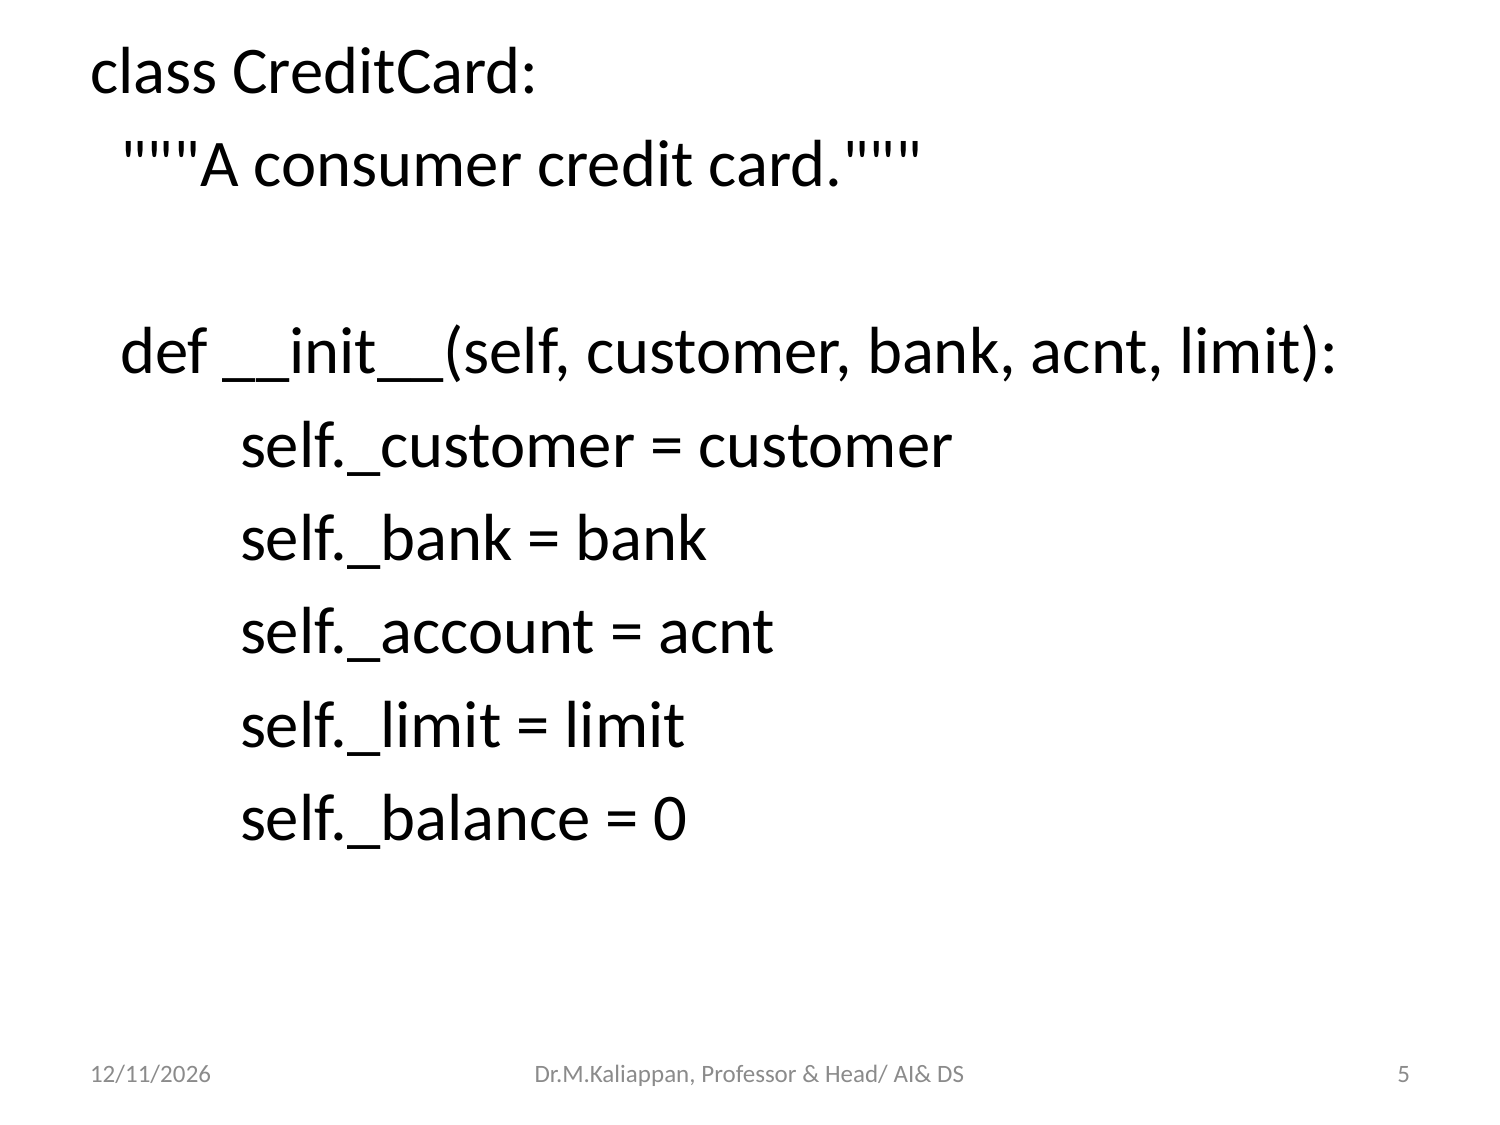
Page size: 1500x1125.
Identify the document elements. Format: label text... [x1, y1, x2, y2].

footer Dr.M.Kaliappan, Professor & Head/ AI& DS [512, 1042, 988, 1103]
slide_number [75, 1042, 425, 1103]
slide_number 5 [1074, 1042, 1425, 1103]
list class CreditCard: """A consumer credit card.""" def __init__(self, customer, bank, acnt, limit): self._customer = customer self._bank = bank self._account = acnt self._limit = limit self._balance = 0 [75, 19, 1425, 1005]
